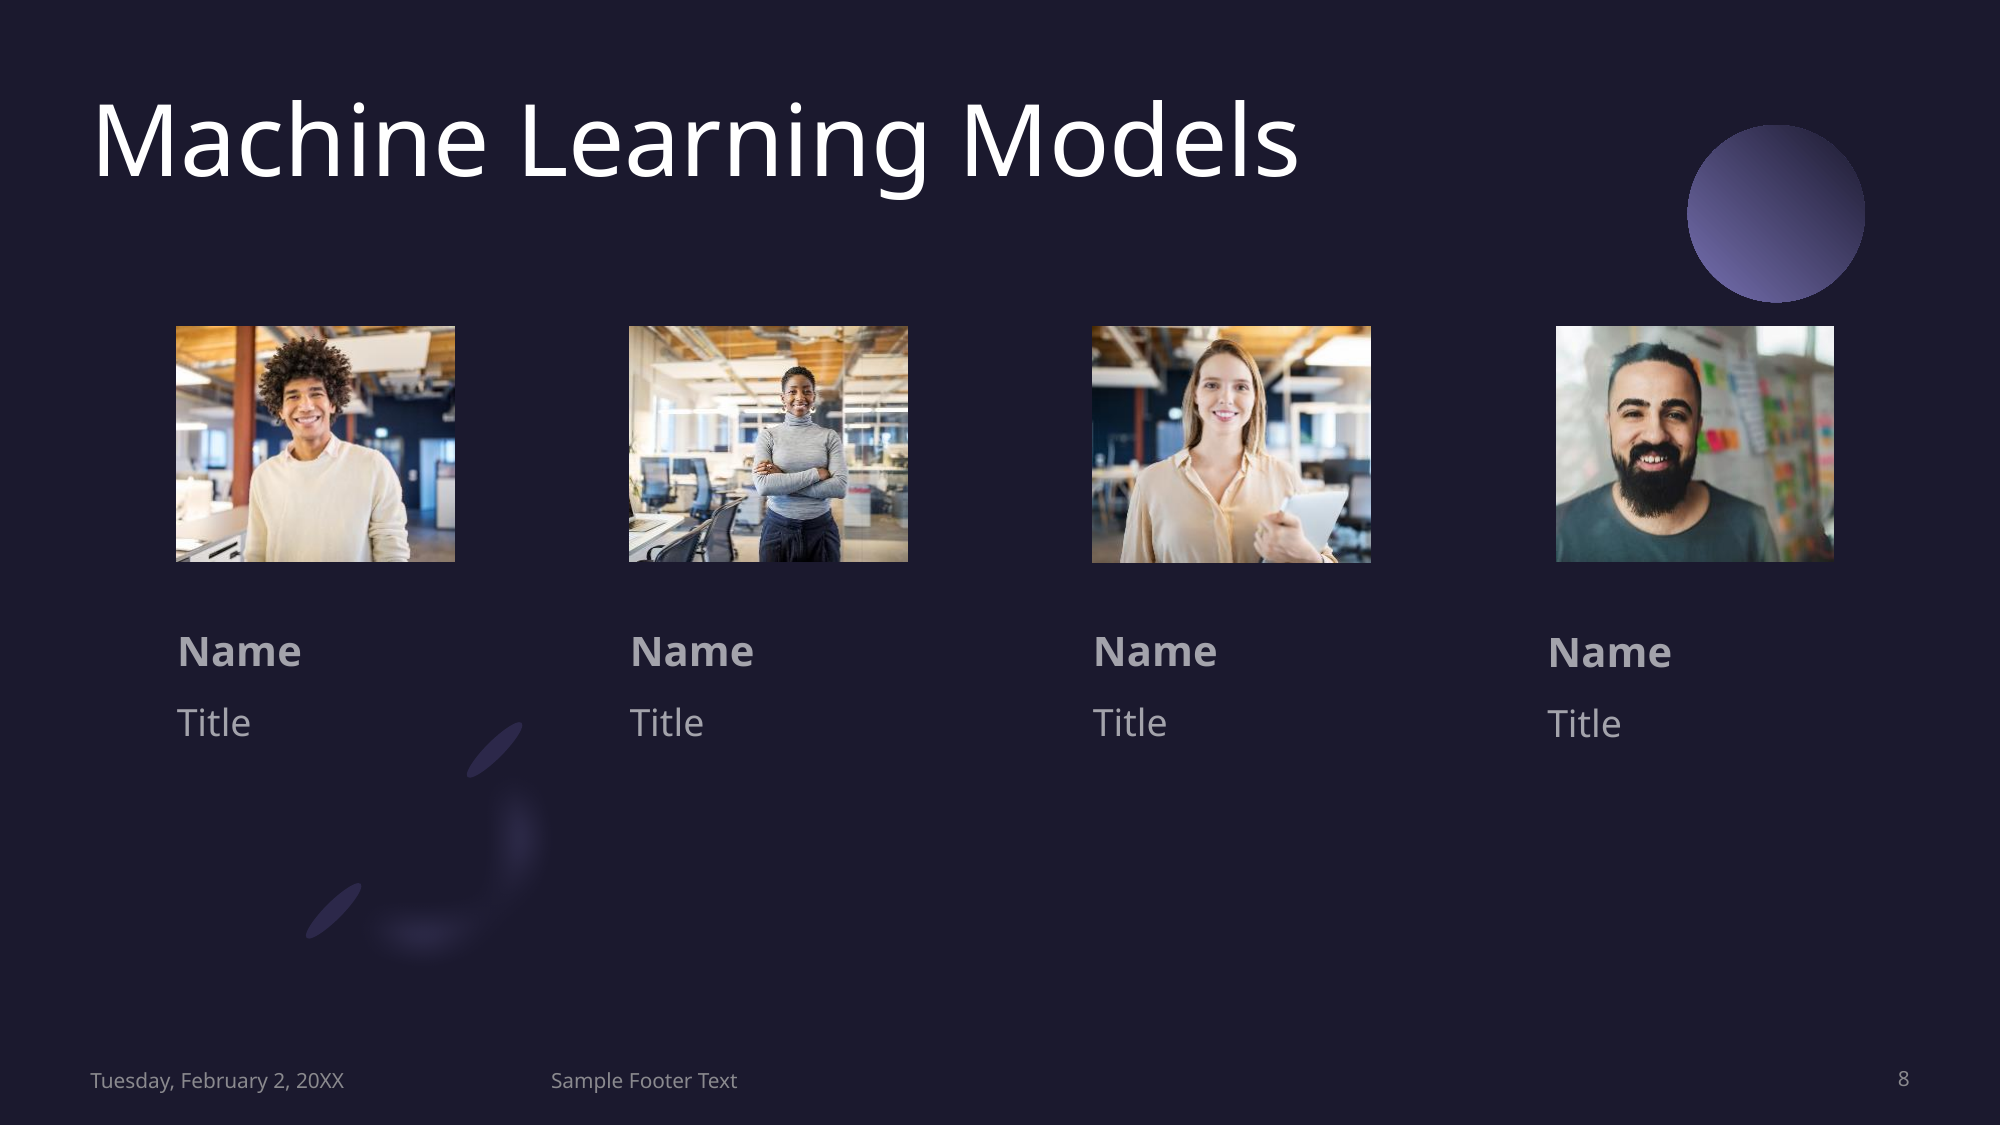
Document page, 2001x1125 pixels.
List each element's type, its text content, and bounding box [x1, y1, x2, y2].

list Title [176, 694, 458, 800]
list Title [1547, 695, 1828, 800]
title Machine Learning Models [90, 90, 1449, 296]
list Name [629, 620, 911, 681]
list Title [629, 694, 911, 800]
picture [1092, 326, 1371, 563]
footer Sample Footer Text [551, 1067, 1598, 1093]
slide_number 8 [1632, 1067, 1910, 1093]
picture [1556, 326, 1834, 563]
picture [629, 326, 908, 563]
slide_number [90, 1067, 522, 1093]
list Name [1547, 621, 1829, 682]
list Title [1092, 694, 1374, 800]
list Name [1092, 620, 1374, 681]
list Name [177, 620, 458, 681]
picture [176, 326, 455, 563]
